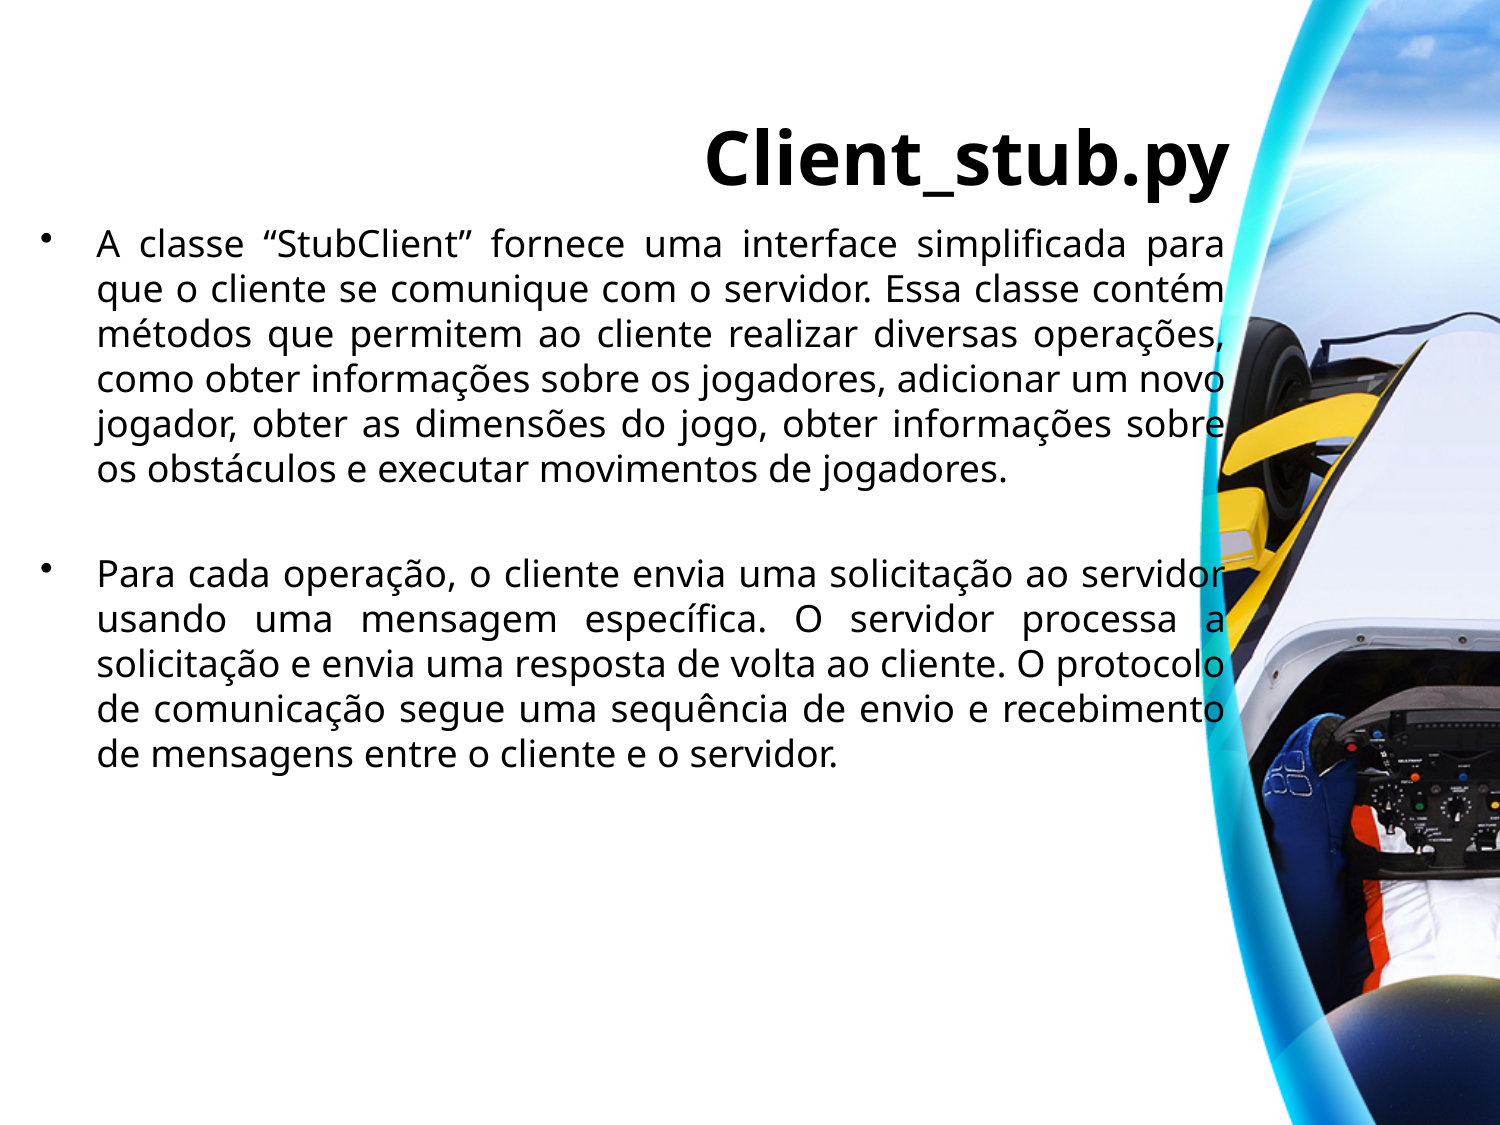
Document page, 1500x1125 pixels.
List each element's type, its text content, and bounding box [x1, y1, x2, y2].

title Client_stub.py [29, 113, 1247, 198]
list A classe “StubClient” fornece uma interface simplificada para que o cliente se comunique com o servidor. Essa classe contém métodos que permitem ao cliente realizar diversas operações, como obter informações sobre os jogadores, adicionar um novo jogador, obter as dimensões do jogo, obter informações sobre os obstáculos e executar movimentos de jogadores. Para cada operação, o cliente envia uma solicitação ao servidor usando uma mensagem específica. O servidor processa a solicitação e envia uma resposta de volta ao cliente. O protocolo de comunicação segue uma sequência de envio e recebimento de mensagens entre o cliente e o servidor. [25, 212, 1243, 1017]
picture [0, 0, 1500, 1125]
